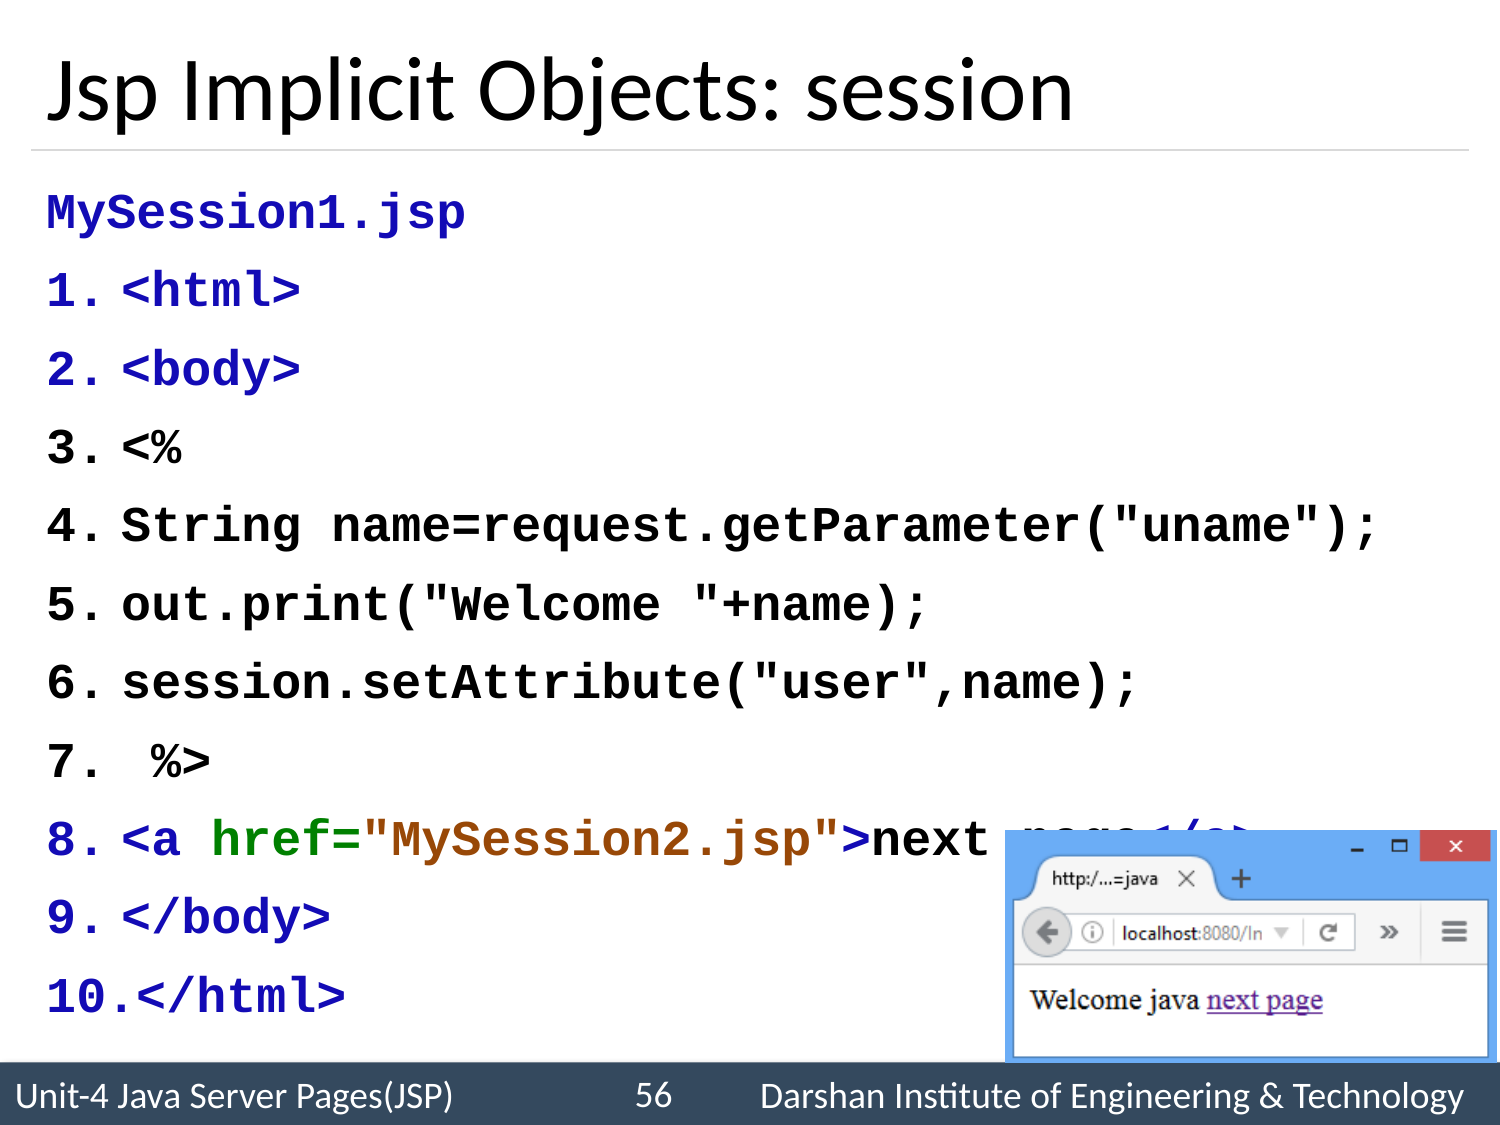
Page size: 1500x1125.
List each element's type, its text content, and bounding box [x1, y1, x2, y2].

slide_number 56 [587, 1062, 688, 1123]
picture [1005, 830, 1497, 1063]
title Jsp Implicit Objects: session [31, 17, 1469, 150]
list MySession1.jsp <html> <body> <% String name=request.getParameter("uname"); out.print("Welcome "+name); session.setAttribute("user",name); %> <a href="MySession2.jsp">next page</a> </body> </html> [31, 162, 1469, 1038]
